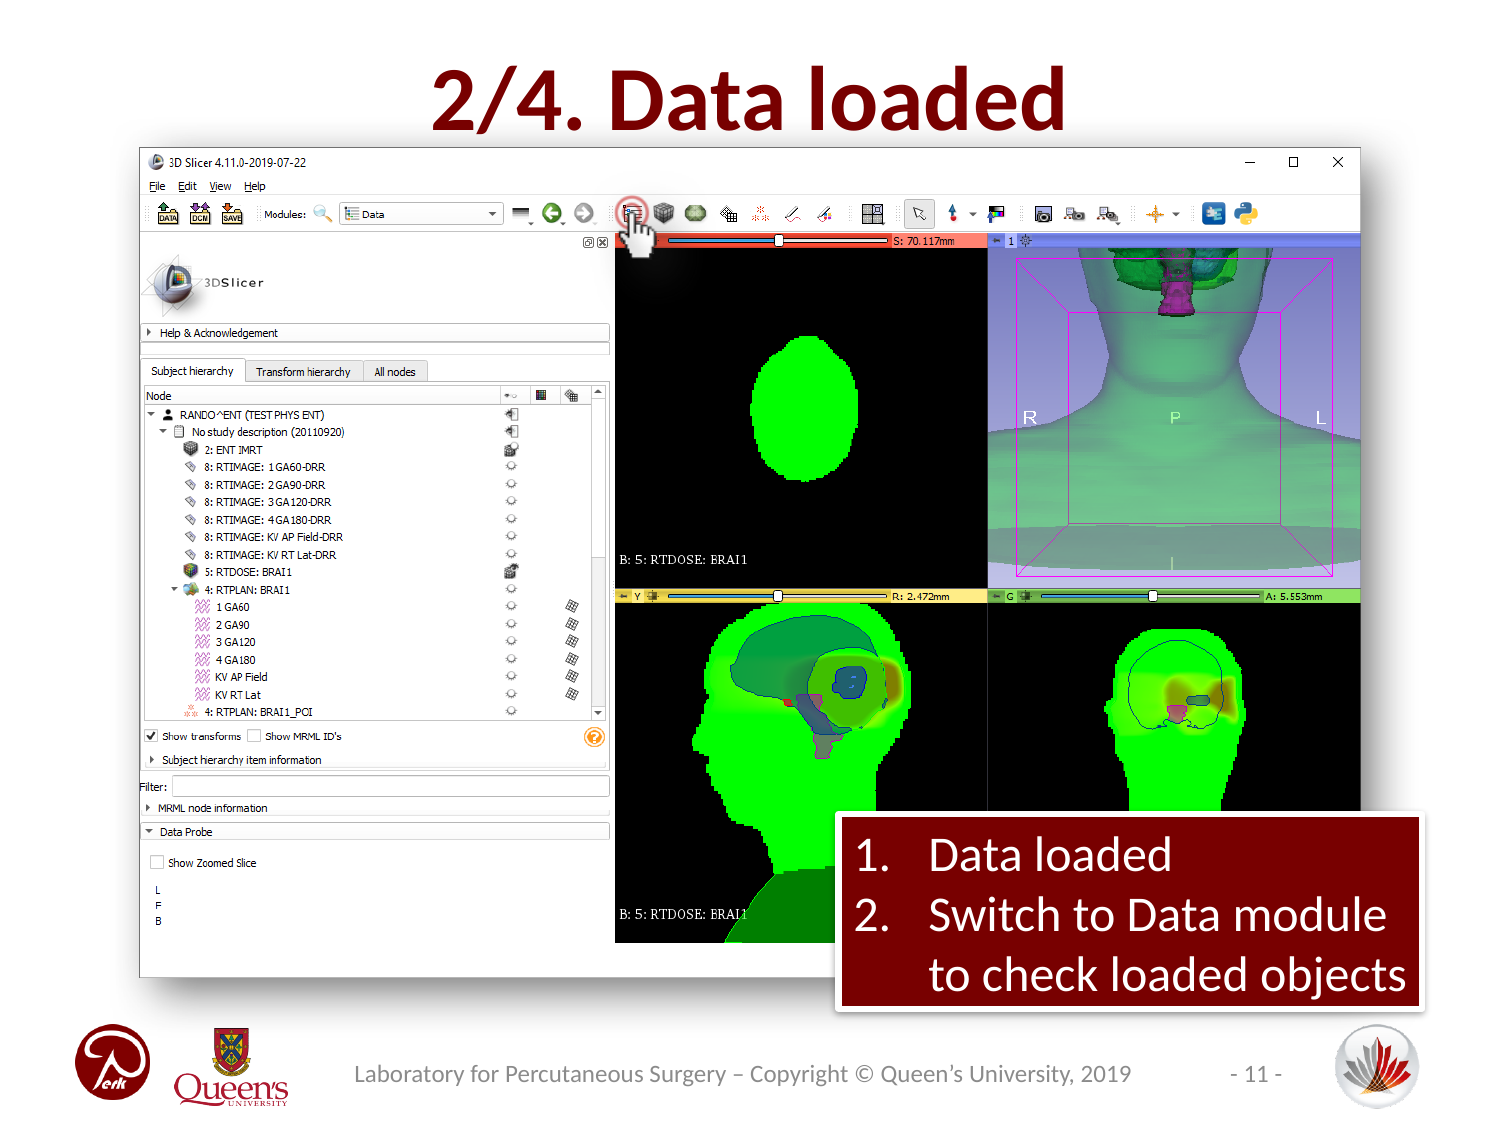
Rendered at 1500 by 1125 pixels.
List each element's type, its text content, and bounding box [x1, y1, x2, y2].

footer Laboratory for Percutaneous Surgery – Copyright © Queen’s University, 2019 [312, 1042, 1175, 1103]
slide_number - 11 - [1212, 1042, 1300, 1103]
picture [1333, 1015, 1422, 1109]
title 2/4. Data loaded [74, 12, 1426, 176]
text_box Data loaded Switch to Data module to check loaded objects [835, 811, 1425, 1012]
picture [174, 1028, 288, 1106]
picture [75, 1024, 150, 1100]
picture [139, 147, 1361, 978]
